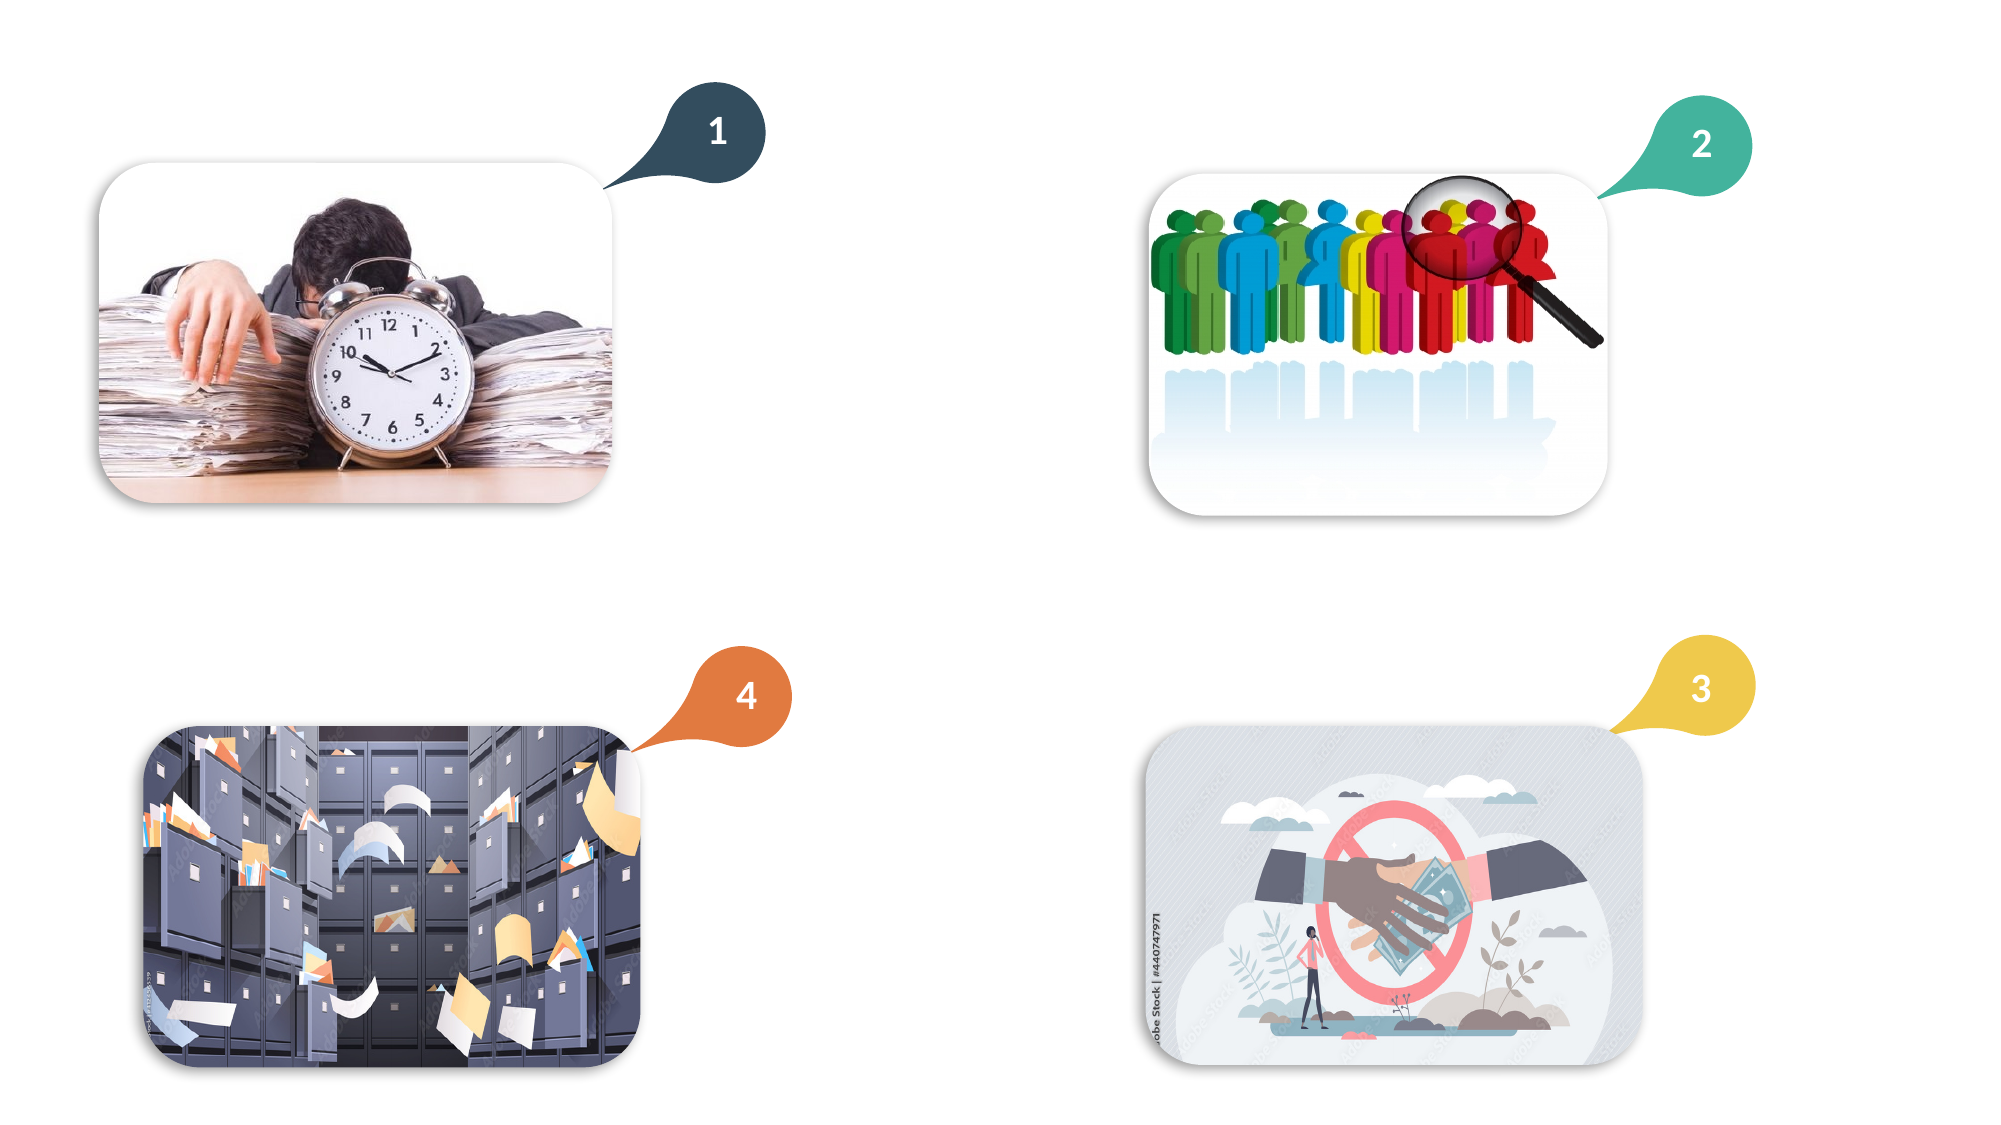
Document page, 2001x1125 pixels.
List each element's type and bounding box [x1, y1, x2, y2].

text_box [664, 82, 766, 184]
picture [1148, 173, 1608, 516]
text_box [1651, 95, 1753, 197]
picture [98, 162, 613, 503]
text_box [1647, 634, 1756, 736]
text_box [690, 646, 792, 748]
picture [143, 726, 641, 1068]
picture [1145, 725, 1643, 1065]
